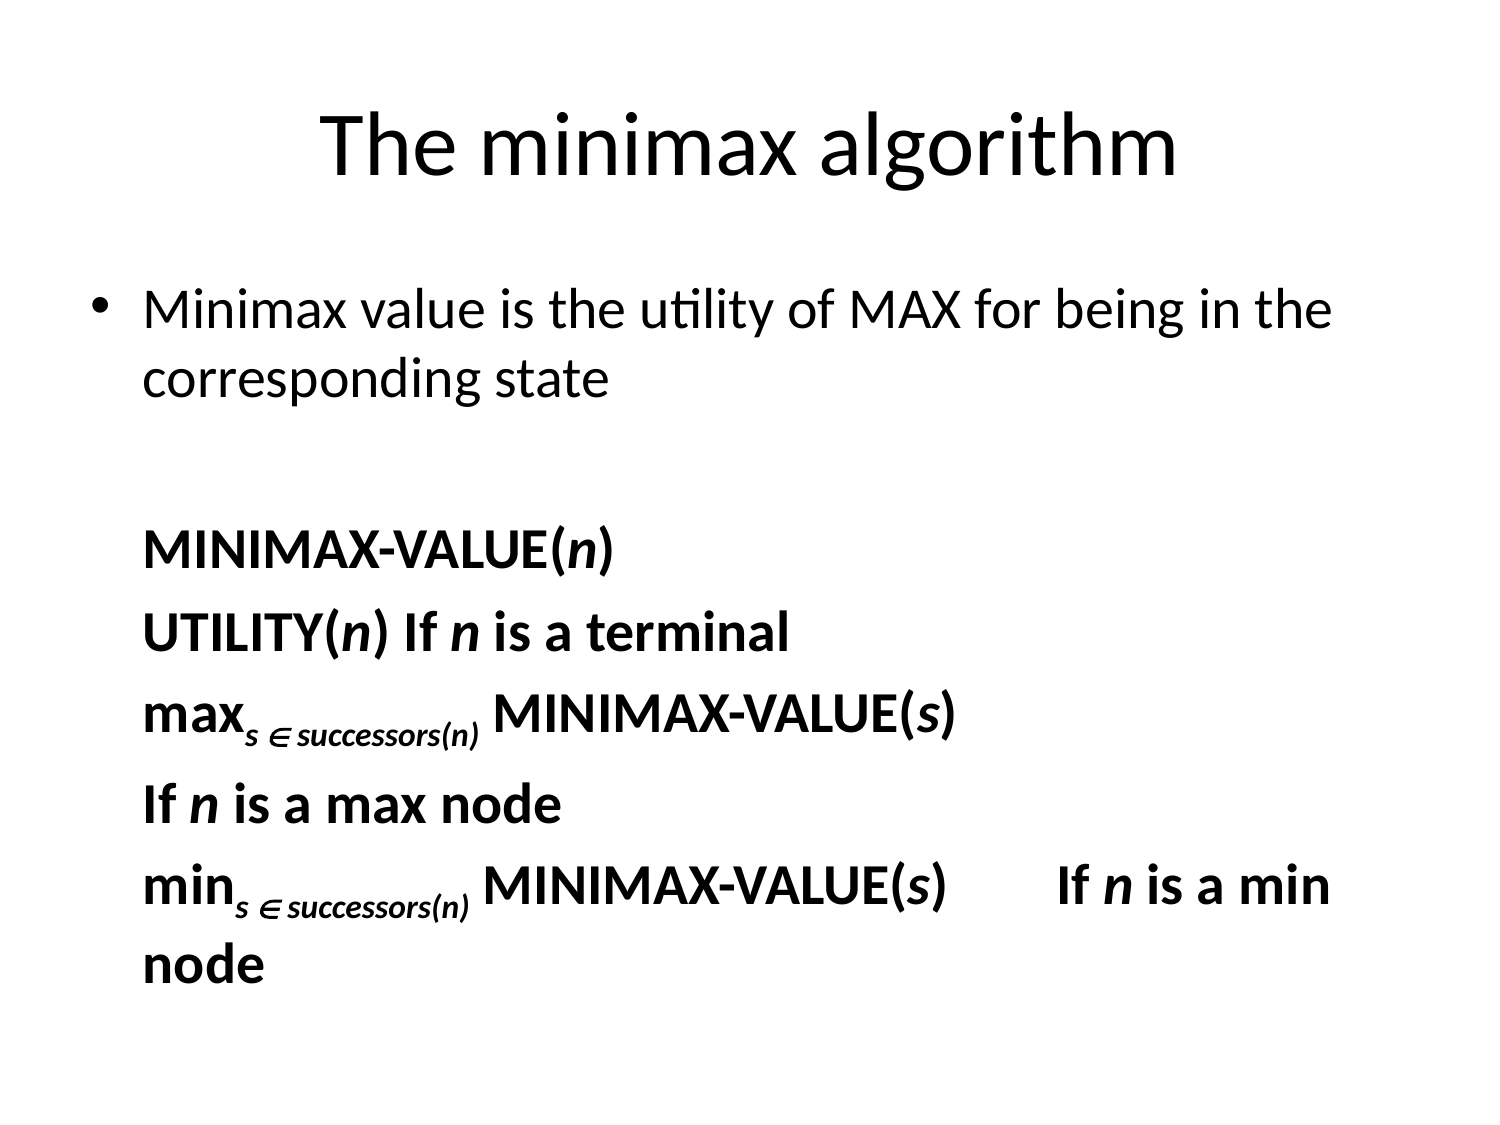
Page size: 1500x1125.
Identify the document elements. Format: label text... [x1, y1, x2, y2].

list Minimax value is the utility of MAX for being in the corresponding state MINIMAX-VALUE(n) UTILITY(n) If n is a terminal maxs  successors(n) MINIMAX-VALUE(s) If n is a max node mins  successors(n) MINIMAX-VALUE(s) If n is a min node [75, 262, 1425, 1005]
title The minimax algorithm [75, 45, 1425, 233]
